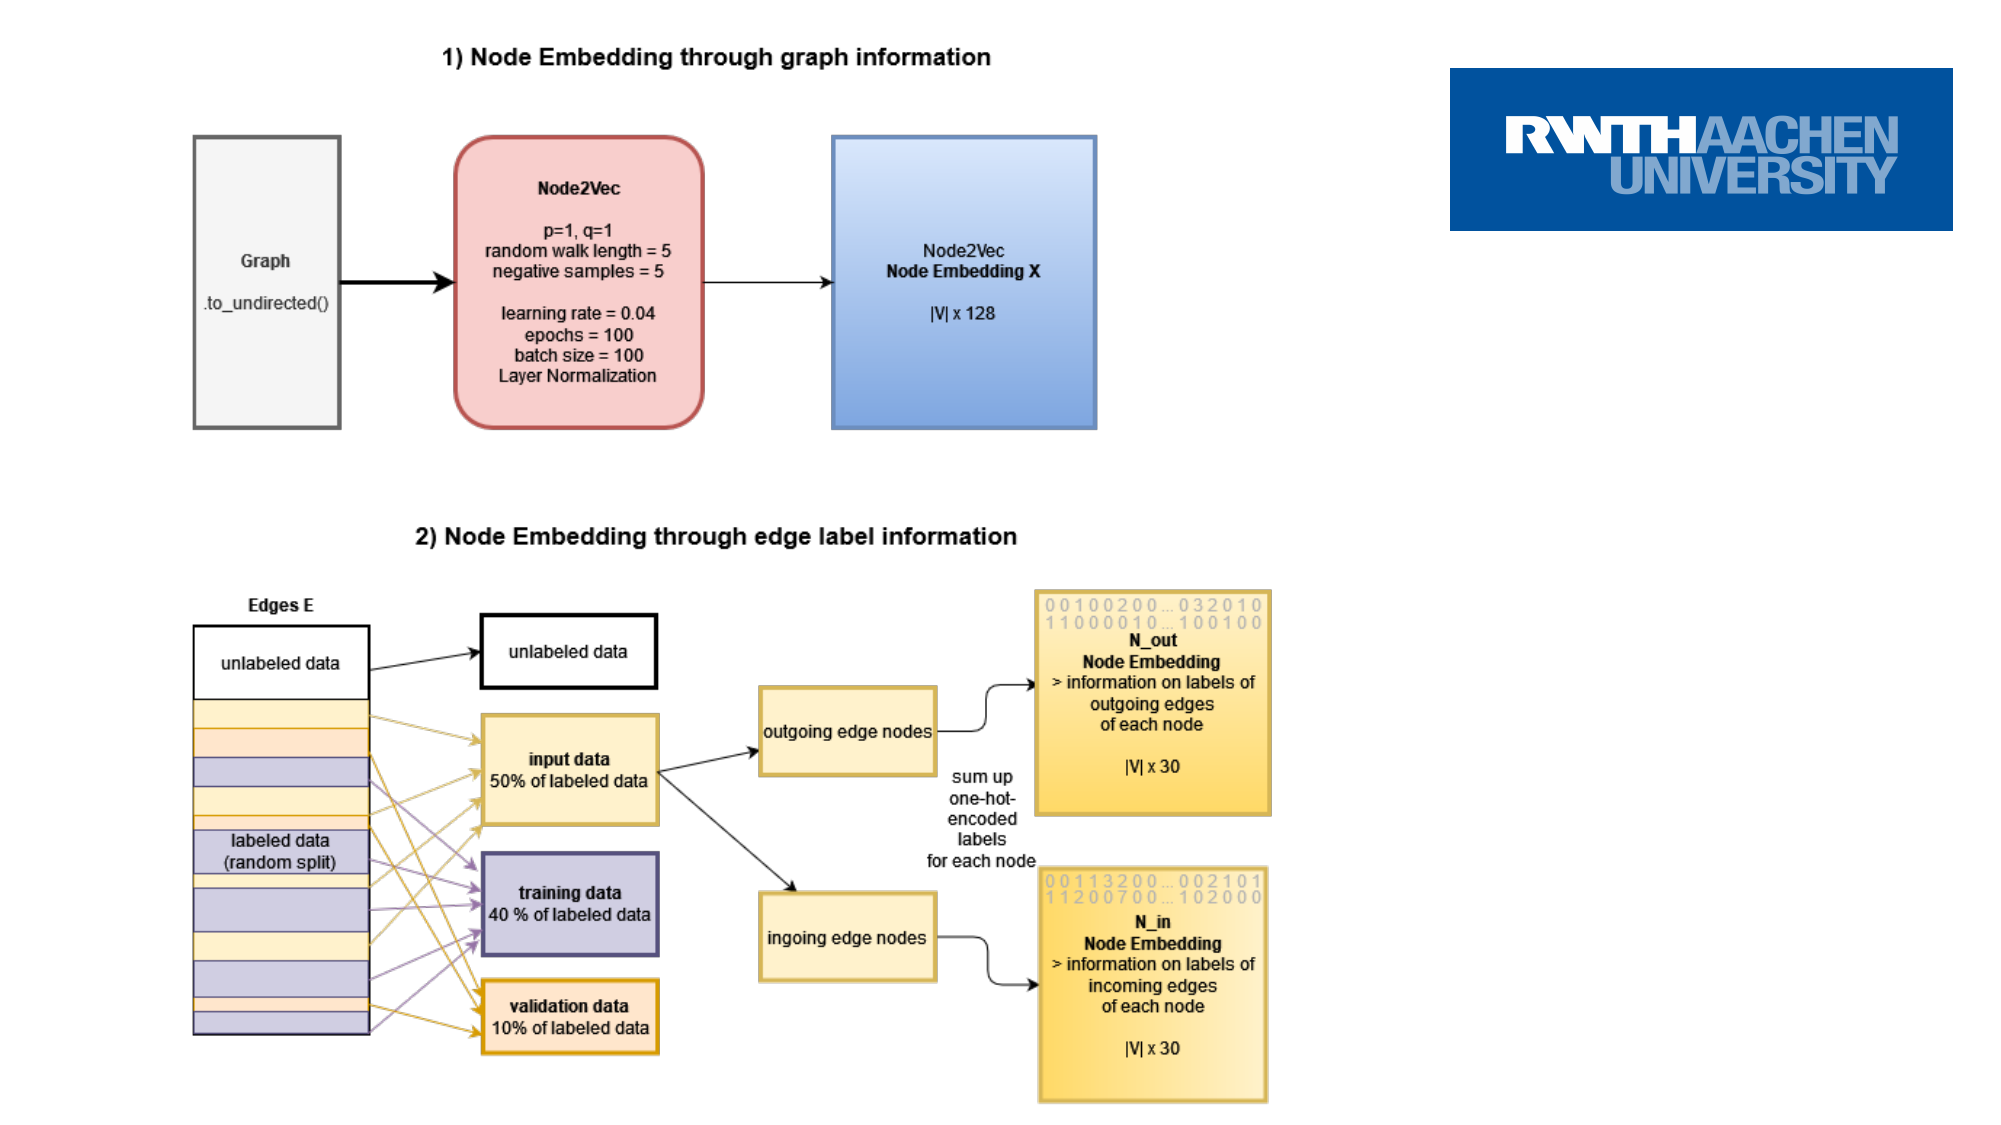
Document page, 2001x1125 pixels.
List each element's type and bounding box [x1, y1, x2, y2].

list [192, 35, 1359, 1118]
picture [1450, 68, 1953, 231]
